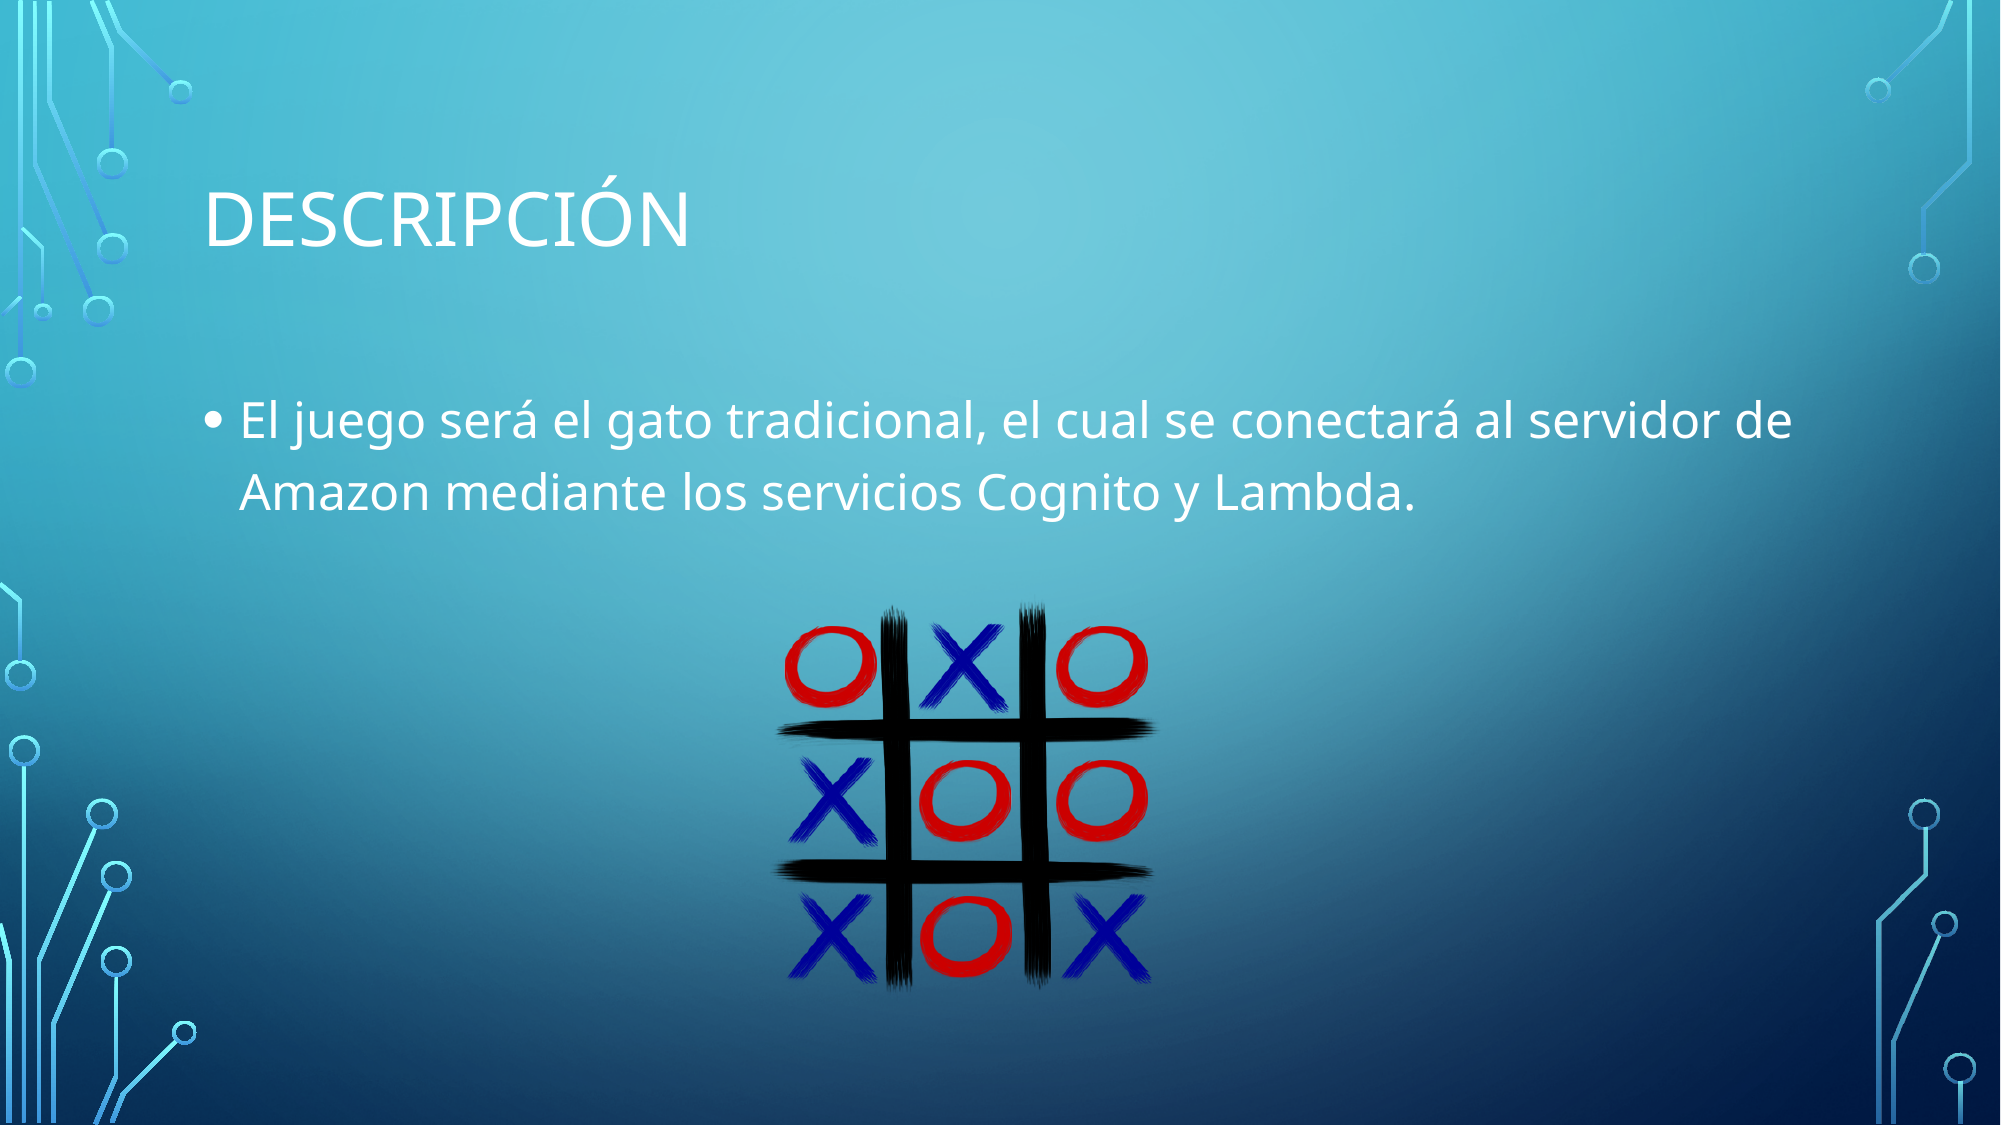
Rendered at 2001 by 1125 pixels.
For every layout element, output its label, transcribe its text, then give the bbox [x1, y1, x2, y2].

list El juego será el gato tradicional, el cual se conectará al servidor de Amazon mediante los servicios Cognito y Lambda. [187, 369, 1813, 950]
picture [738, 570, 1192, 1024]
title Descripción [187, 101, 1813, 344]
